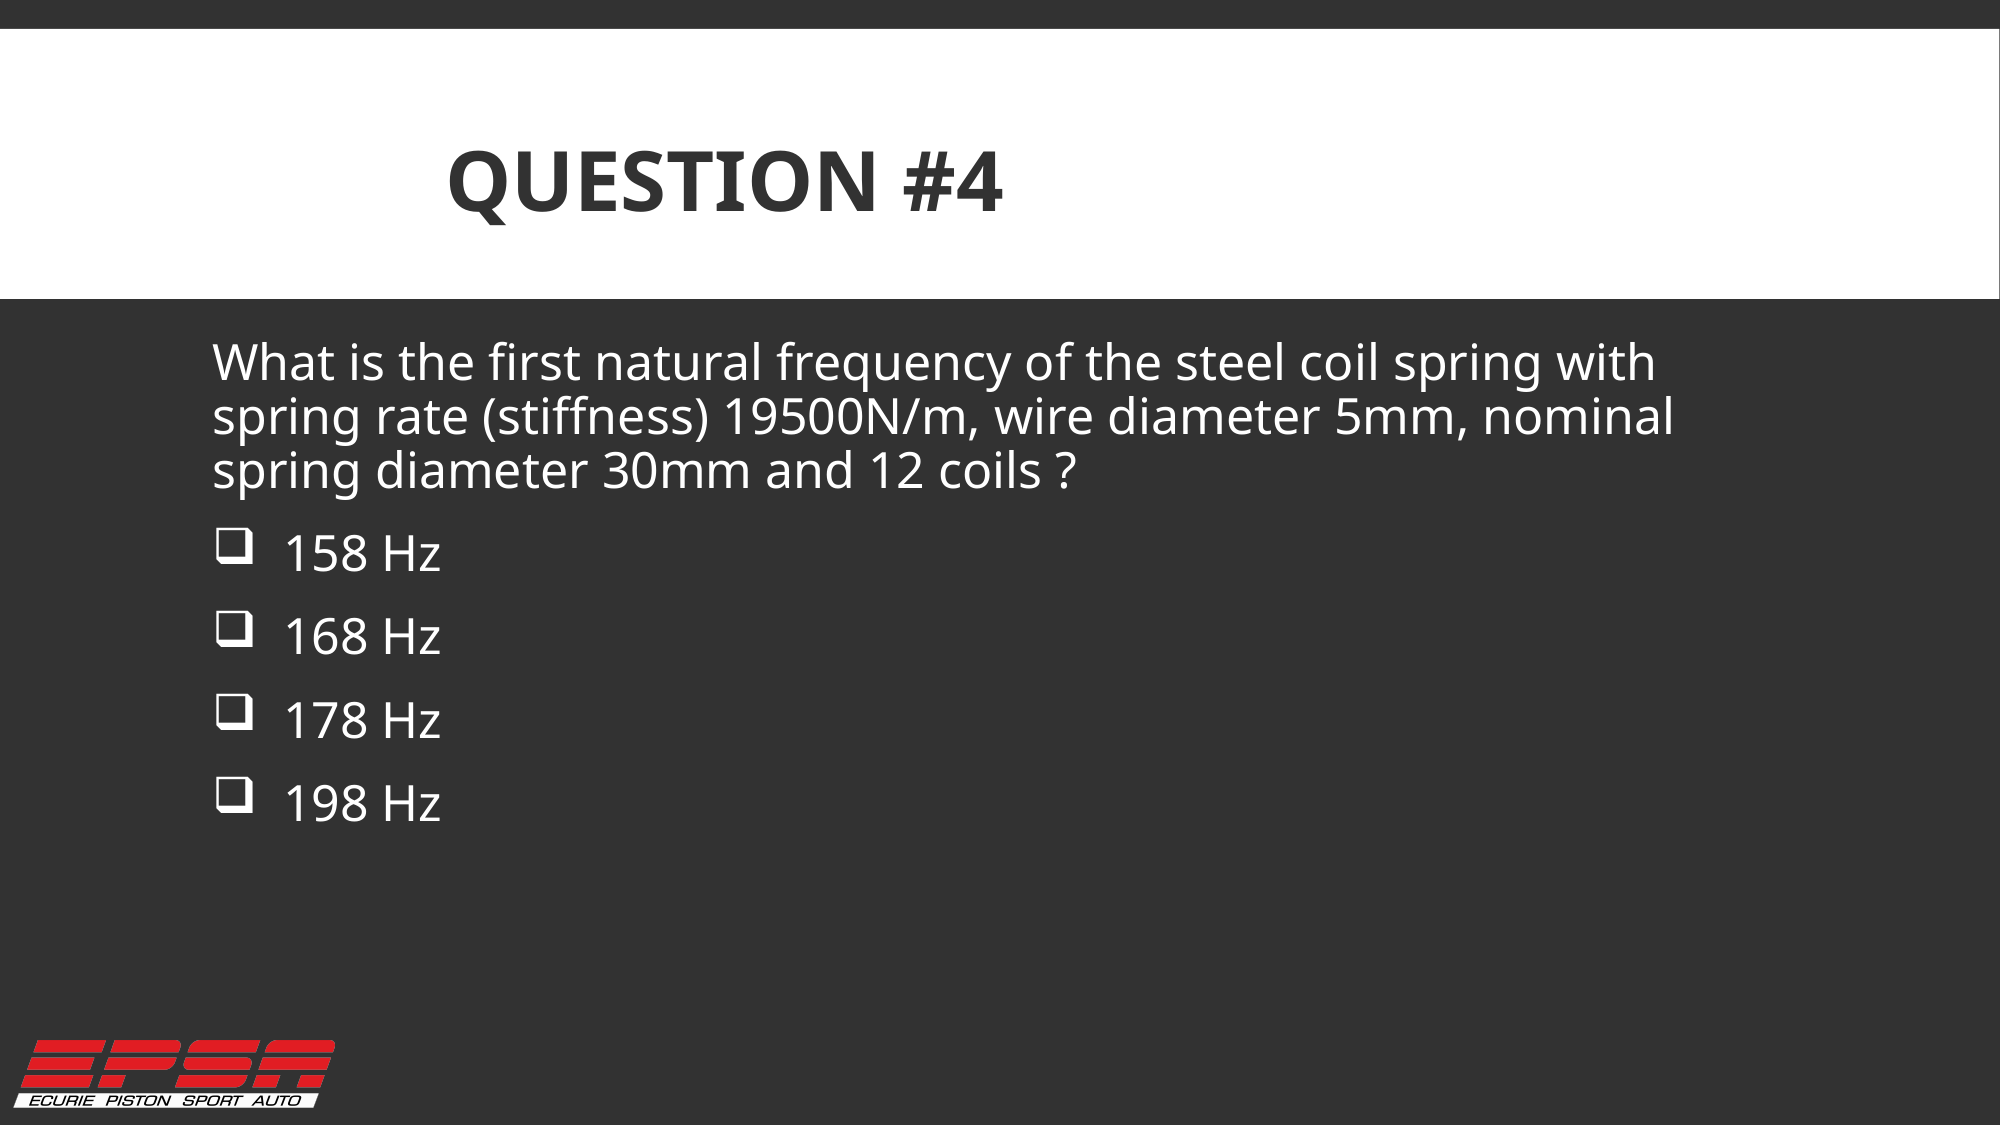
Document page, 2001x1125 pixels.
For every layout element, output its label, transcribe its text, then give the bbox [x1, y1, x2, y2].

title Question #4 [430, 62, 1583, 310]
picture [12, 1039, 335, 1108]
list What is the first natural frequency of the steel coil spring with spring rate (stiffness) 19500N/m, wire diameter 5mm, nominal spring diameter 30mm and 12 coils ? 158 Hz 168 Hz 178 Hz 198 Hz [197, 329, 1803, 1020]
